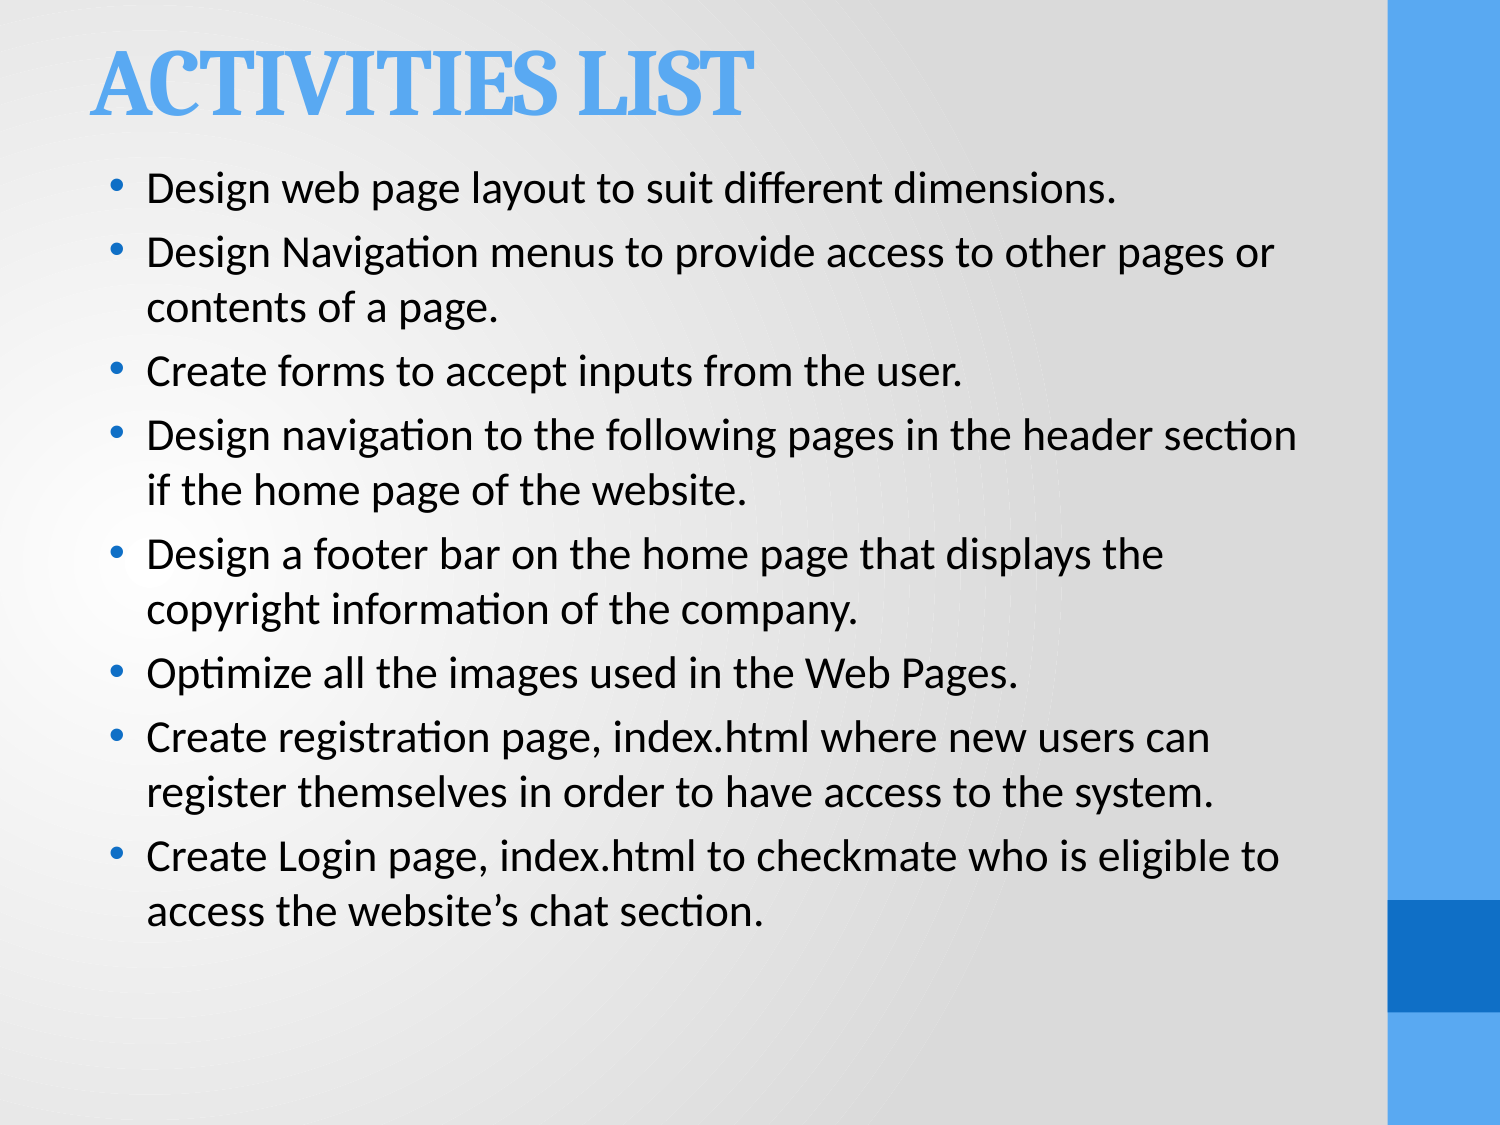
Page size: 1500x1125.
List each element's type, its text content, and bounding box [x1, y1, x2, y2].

list Design web page layout to suit different dimensions. Design Navigation menus to provide access to other pages or contents of a page. Create forms to accept inputs from the user. Design navigation to the following pages in the header section if the home page of the website. Design a footer bar on the home page that displays the copyright information of the company. Optimize all the images used in the Web Pages. Create registration page, index.html where new users can register themselves in order to have access to the system. Create Login page, index.html to checkmate who is eligible to access the website’s chat section. [75, 149, 1325, 1075]
title ACTIVITIES LIST [75, 0, 1325, 149]
